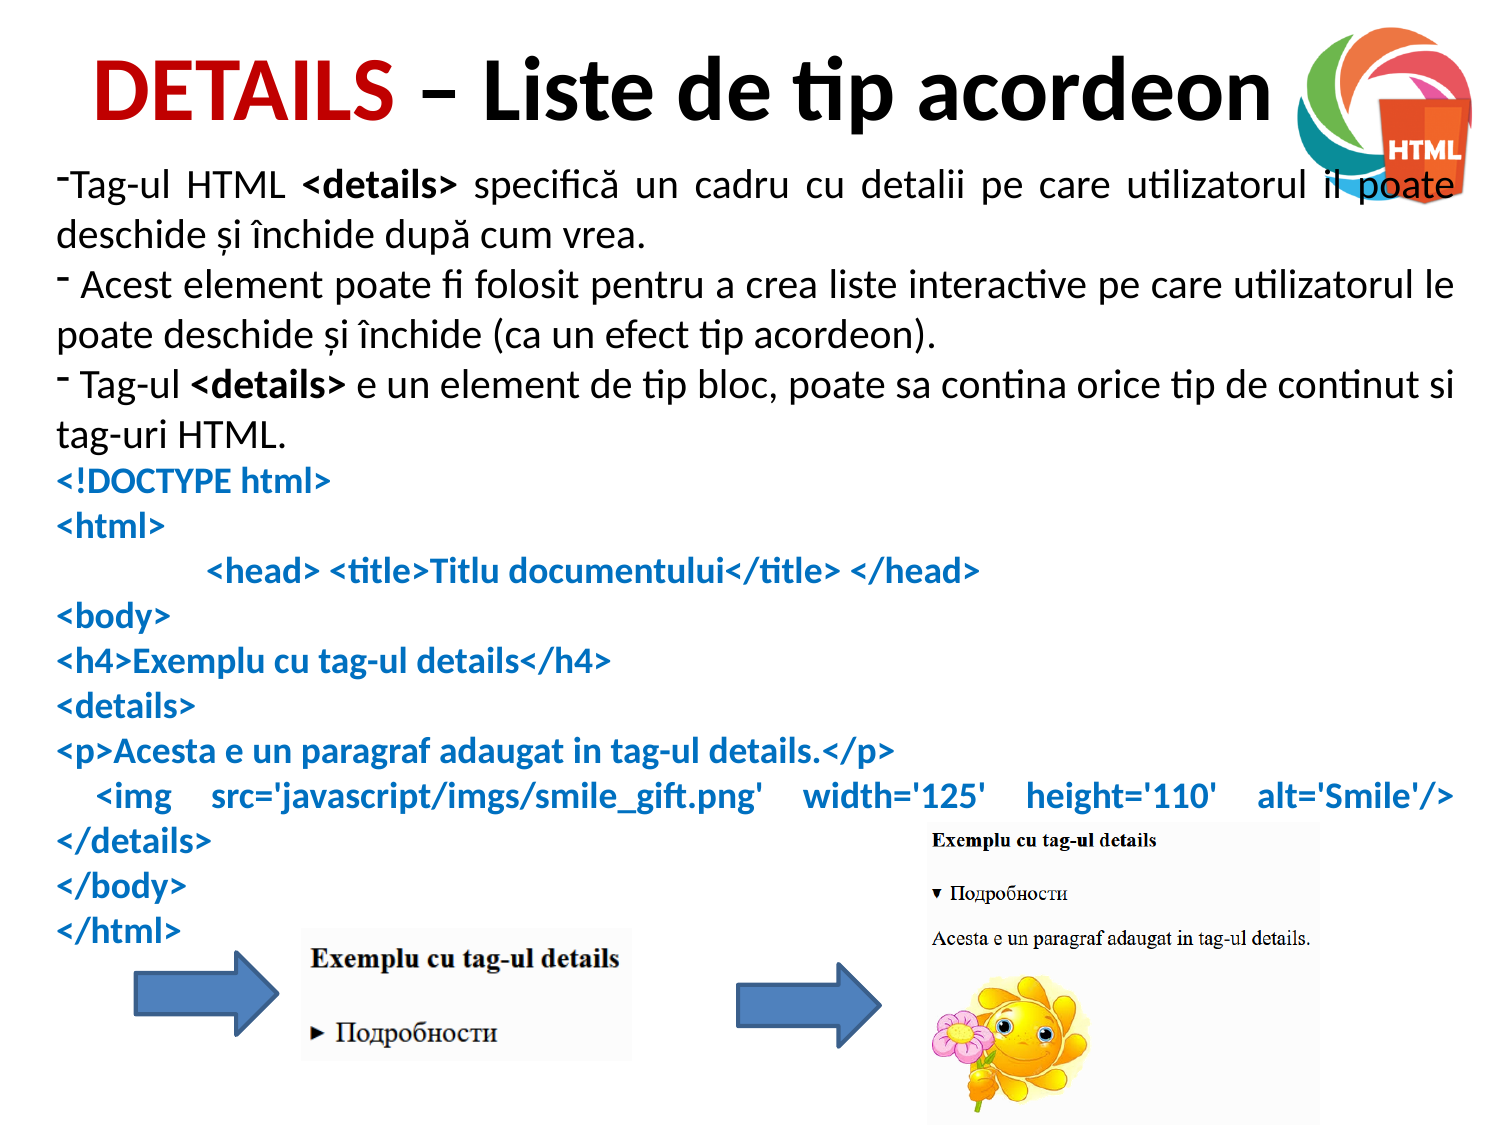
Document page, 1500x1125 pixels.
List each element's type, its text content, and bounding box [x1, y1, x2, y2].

text_box [133, 950, 280, 1037]
text_box Tag-ul HTML <details> specifică un cadru cu detalii pe care utilizatorul il poate deschide și închide după cum vrea. Acest element poate fi folosit pentru a crea liste interactive pe care utilizatorul le poate deschide și închide (ca un efect tip acordeon). Tag-ul <details> e un element de tip bloc, poate sa contina orice tip de continut si tag-uri HTML. <!DOCTYPE html> <html> <head> <title>Titlu documentului</title> </head> <body> <h4>Exemplu cu tag-ul details</h4> <details> <p>Acesta e un paragraf adaugat in tag-ul details.</p> <img src='javascript/imgs/smile_gift.png' width='125' height='110' alt='Smile'/> </details> </body> </html> [41, 149, 1471, 1009]
picture [300, 928, 633, 1061]
title DETAILS – Liste de tip acordeon [75, 19, 1264, 149]
text_box [736, 962, 882, 1049]
picture [1269, 0, 1500, 231]
picture [926, 822, 1320, 1125]
